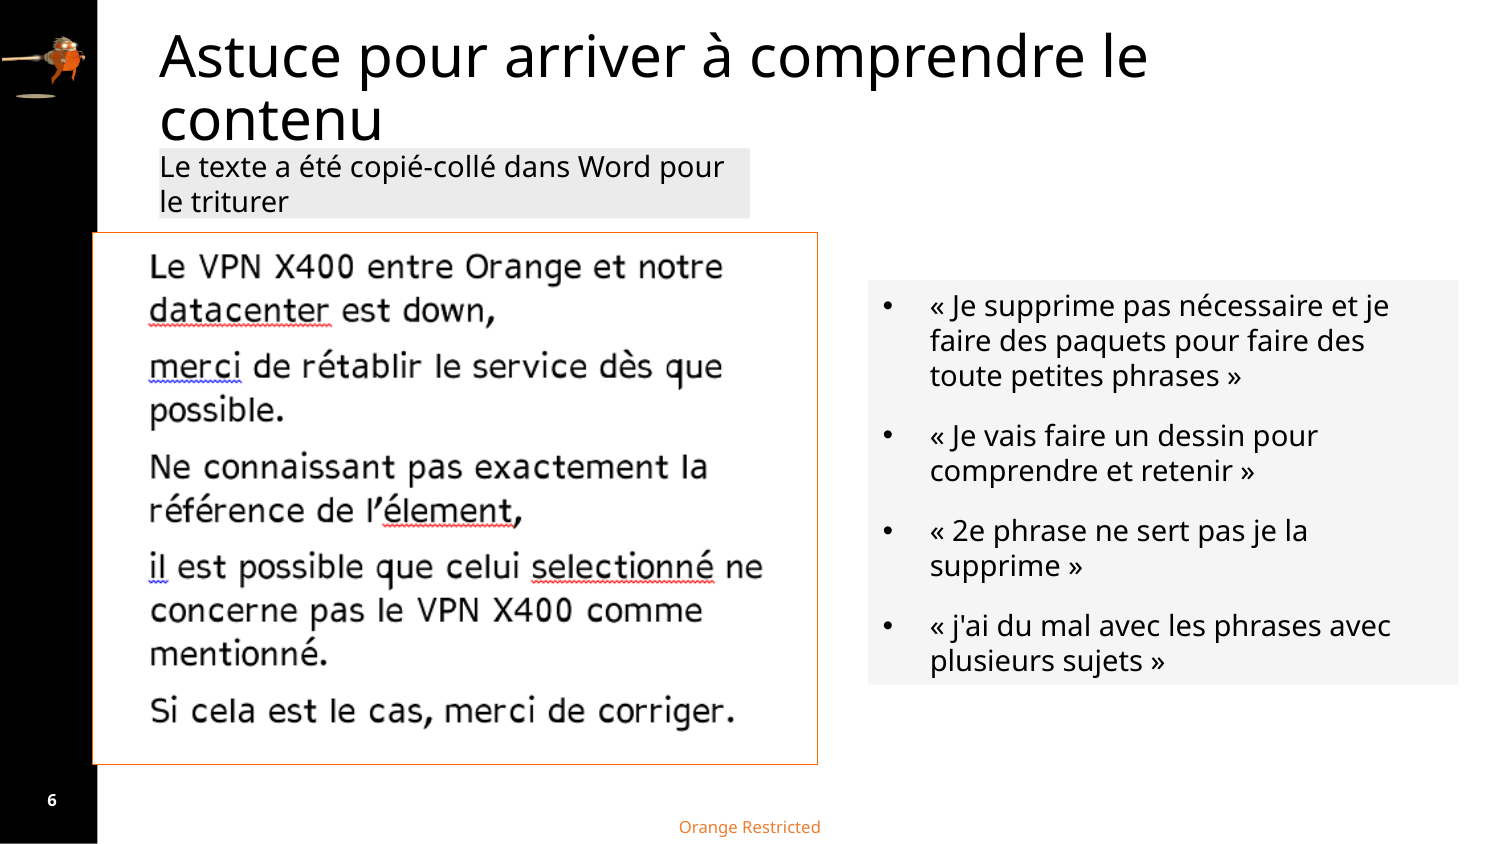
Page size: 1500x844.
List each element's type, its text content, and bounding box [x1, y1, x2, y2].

picture [2, 35, 87, 99]
text_box « Je supprime pas nécessaire et je faire des paquets pour faire des toute petites phrases » « Je vais faire un dessin pour comprendre et retenir » « 2e phrase ne sert pas je la supprime » « j'ai du mal avec les phrases avec plusieurs sujets » [868, 280, 1459, 685]
title Astuce pour arriver à comprendre le contenu [159, 27, 1329, 149]
text_box Le texte a été copié-collé dans Word pour le triturer [159, 148, 750, 219]
picture [92, 232, 818, 765]
